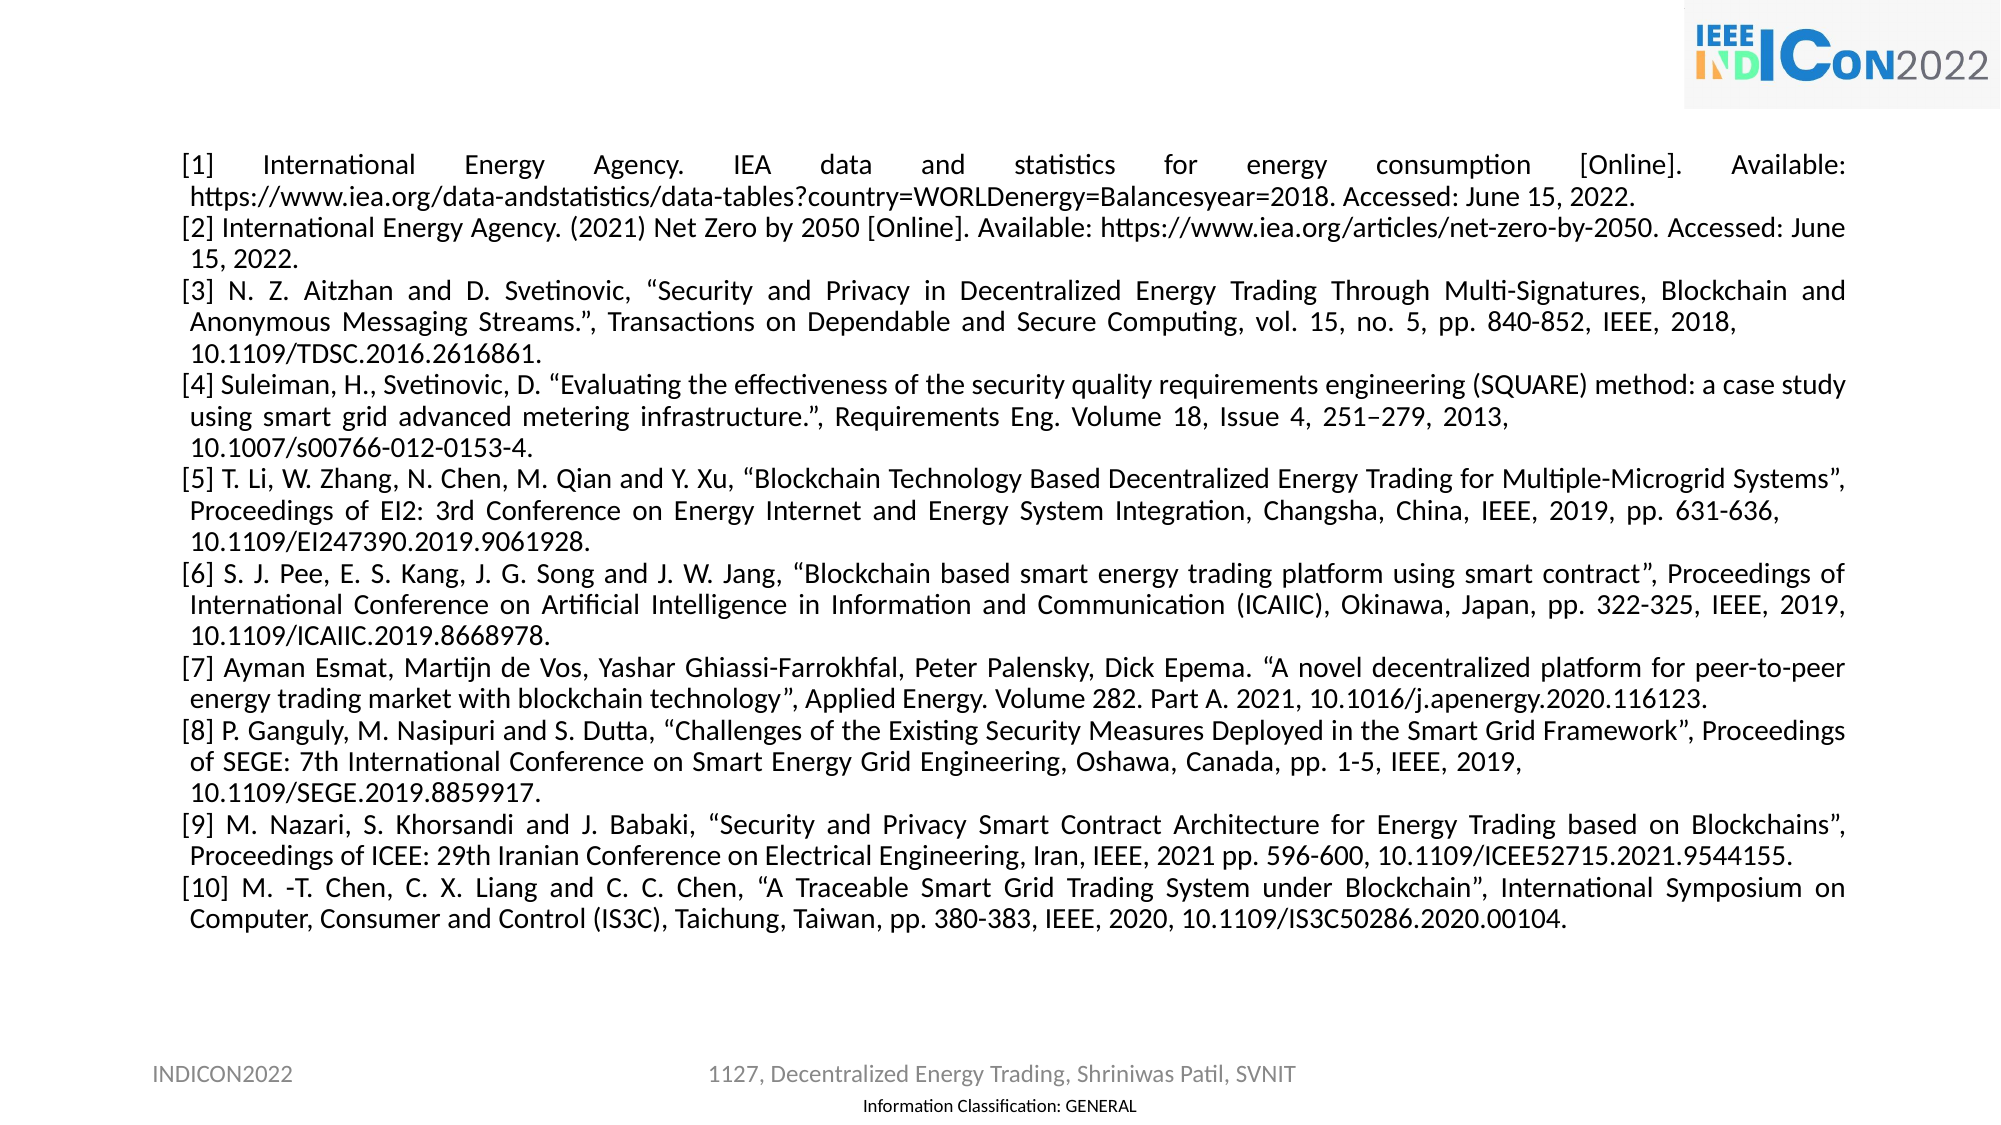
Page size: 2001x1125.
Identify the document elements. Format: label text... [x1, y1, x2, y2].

slide_number INDICON2022 [137, 1042, 588, 1103]
list [1] International Energy Agency. IEA data and statistics for energy consumption [Online]. Available: https://www.iea.org/data-andstatistics/data-tables?country=WORLDenergy=Balancesyear=2018. Accessed: June 15, 2022. [2] International Energy Agency. (2021) Net Zero by 2050 [Online]. Available: https://www.iea.org/articles/net-zero-by-2050. Accessed: June 15, 2022. [3] N. Z. Aitzhan and D. Svetinovic, “Security and Privacy in Decentralized Energy Trading Through Multi-Signatures, Blockchain and Anonymous Messaging Streams.”, Transactions on Dependable and Secure Computing, vol. 15, no. 5, pp. 840-852, IEEE, 2018, 10.1109/TDSC.2016.2616861. [4] Suleiman, H., Svetinovic, D. “Evaluating the effectiveness of the security quality requirements engineering (SQUARE) method: a case study using smart grid advanced metering infrastructure.”, Requirements Eng. Volume 18, Issue 4, 251–279, 2013, 10.1007/s00766-012-0153-4. [5] T. Li, W. Zhang, N. Chen, M. Qian and Y. Xu, “Blockchain Technology Based Decentralized Energy Trading for Multiple-Microgrid Systems”, Proceedings of EI2: 3rd Conference on Energy Internet and Energy System Integration, Changsha, China, IEEE, 2019, pp. 631-636, 10.1109/EI247390.2019.9061928. [6] S. J. Pee, E. S. Kang, J. G. Song and J. W. Jang, “Blockchain based smart energy trading platform using smart contract”, Proceedings of International Conference on Artificial Intelligence in Information and Communication (ICAIIC), Okinawa, Japan, pp. 322-325, IEEE, 2019, 10.1109/ICAIIC.2019.8668978. [7] Ayman Esmat, Martijn de Vos, Yashar Ghiassi-Farrokhfal, Peter Palensky, Dick Epema. “A novel decentralized platform for peer-to-peer energy trading market with blockchain technology”, Applied Energy. Volume 282. Part A. 2021, 10.1016/j.apenergy.2020.116123. [8] P. Ganguly, M. Nasipuri and S. Dutta, “Challenges of the Existing Security Measures Deployed in the Smart Grid Framework”, Proceedings of SEGE: 7th International Conference on Smart Energy Grid Engineering, Oshawa, Canada, pp. 1-5, IEEE, 2019, 10.1109/SEGE.2019.8859917. [9] M. Nazari, S. Khorsandi and J. Babaki, “Security and Privacy Smart Contract Architecture for Energy Trading based on Blockchains”, Proceedings of ICEE: 29th Iranian Conference on Electrical Engineering, Iran, IEEE, 2021 pp. 596-600, 10.1109/ICEE52715.2021.9544155. [10] M. -T. Chen, C. X. Liang and C. C. Chen, “A Traceable Smart Grid Trading System under Blockchain”, International Symposium on Computer, Consumer and Control (IS3C), Taichung, Taiwan, pp. 380-383, IEEE, 2020, 10.1109/IS3C50286.2020.00104. [137, 142, 1863, 1009]
footer 1127, Decentralized Energy Trading, Shriniwas Patil, SVNIT [662, 1042, 1343, 1103]
picture [1684, 0, 2000, 109]
